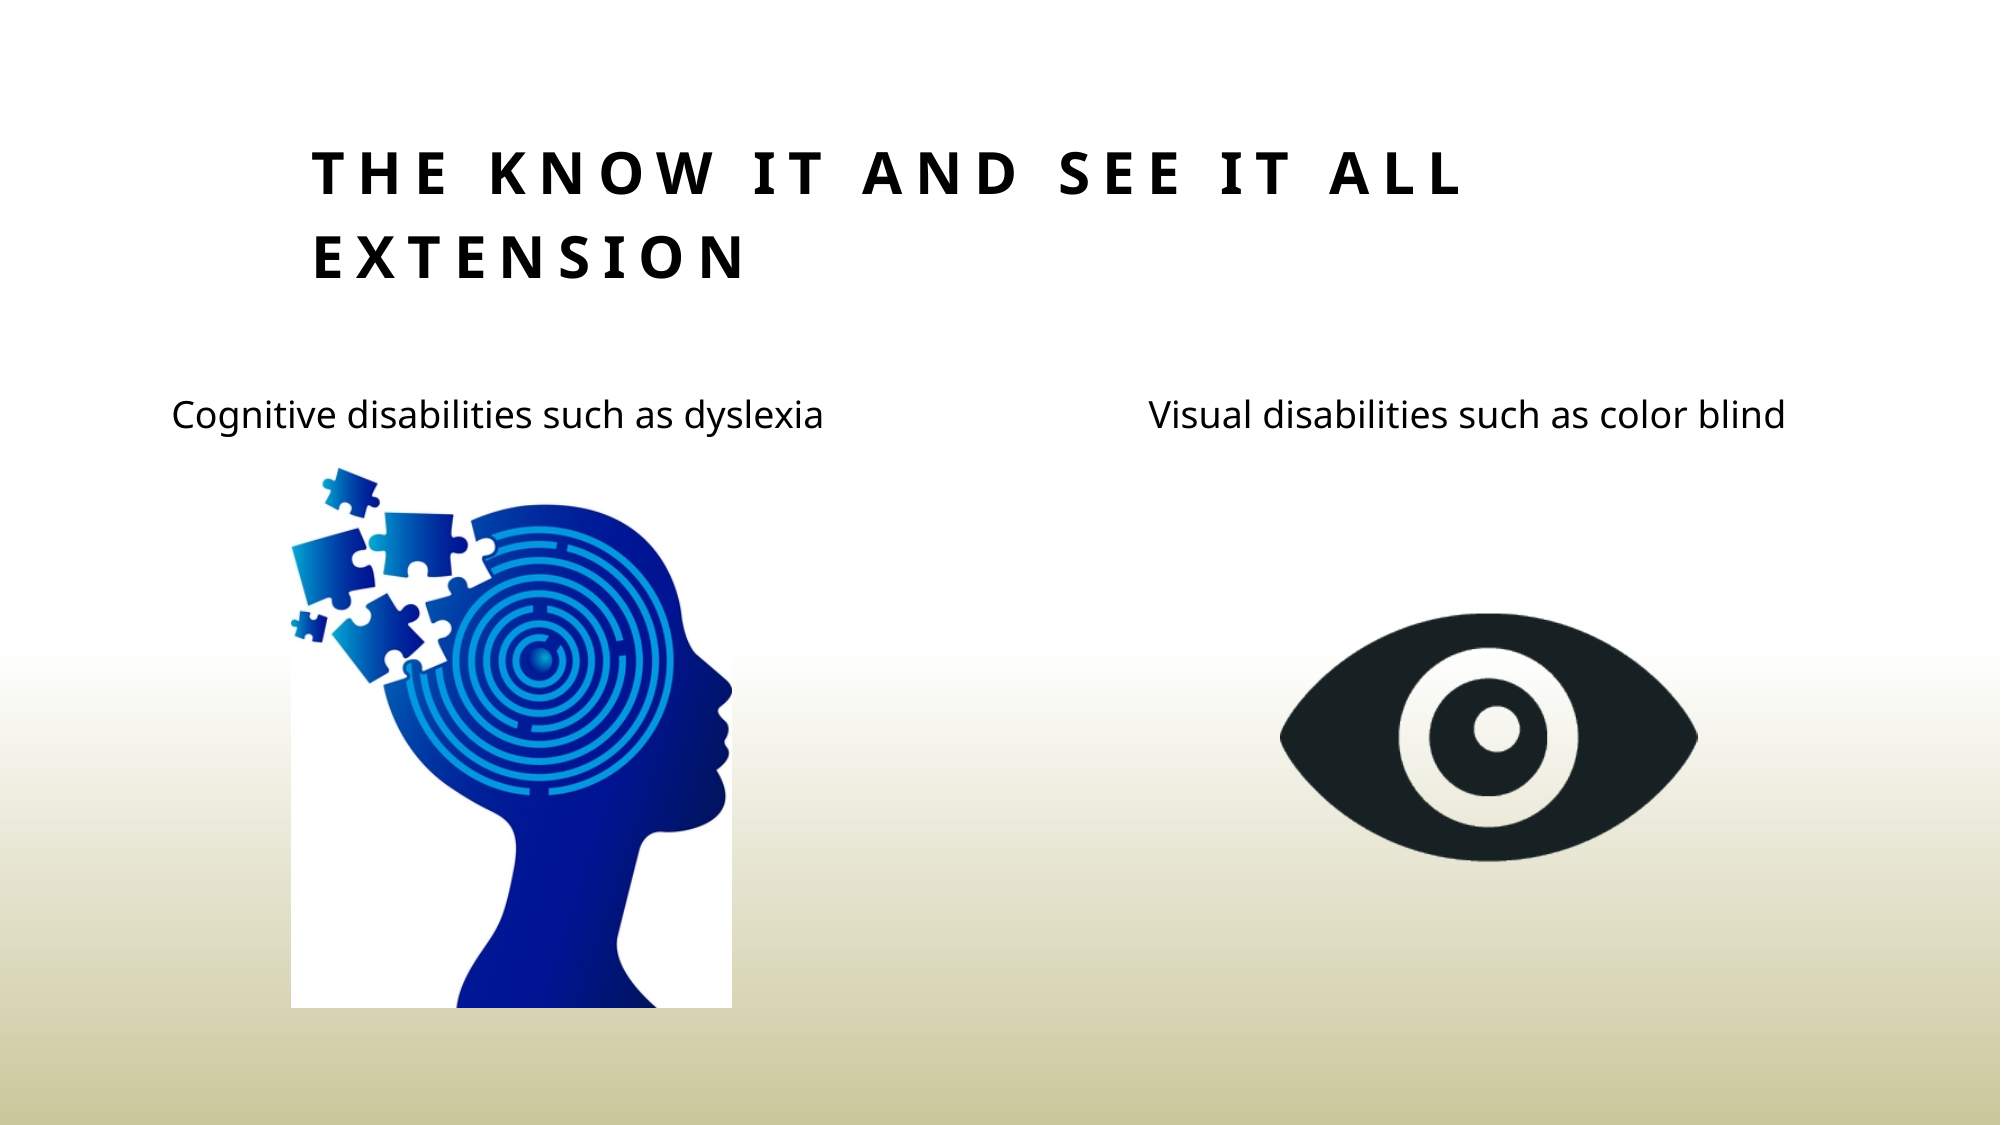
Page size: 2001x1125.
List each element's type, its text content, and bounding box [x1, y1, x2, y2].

text_box Visual disabilities such as color blind [1133, 375, 1844, 563]
picture [1279, 529, 1698, 947]
title The know it and see it all extension [296, 109, 1704, 298]
list Cognitive disabilities such as dyslexia [156, 375, 867, 563]
picture [291, 468, 732, 1008]
